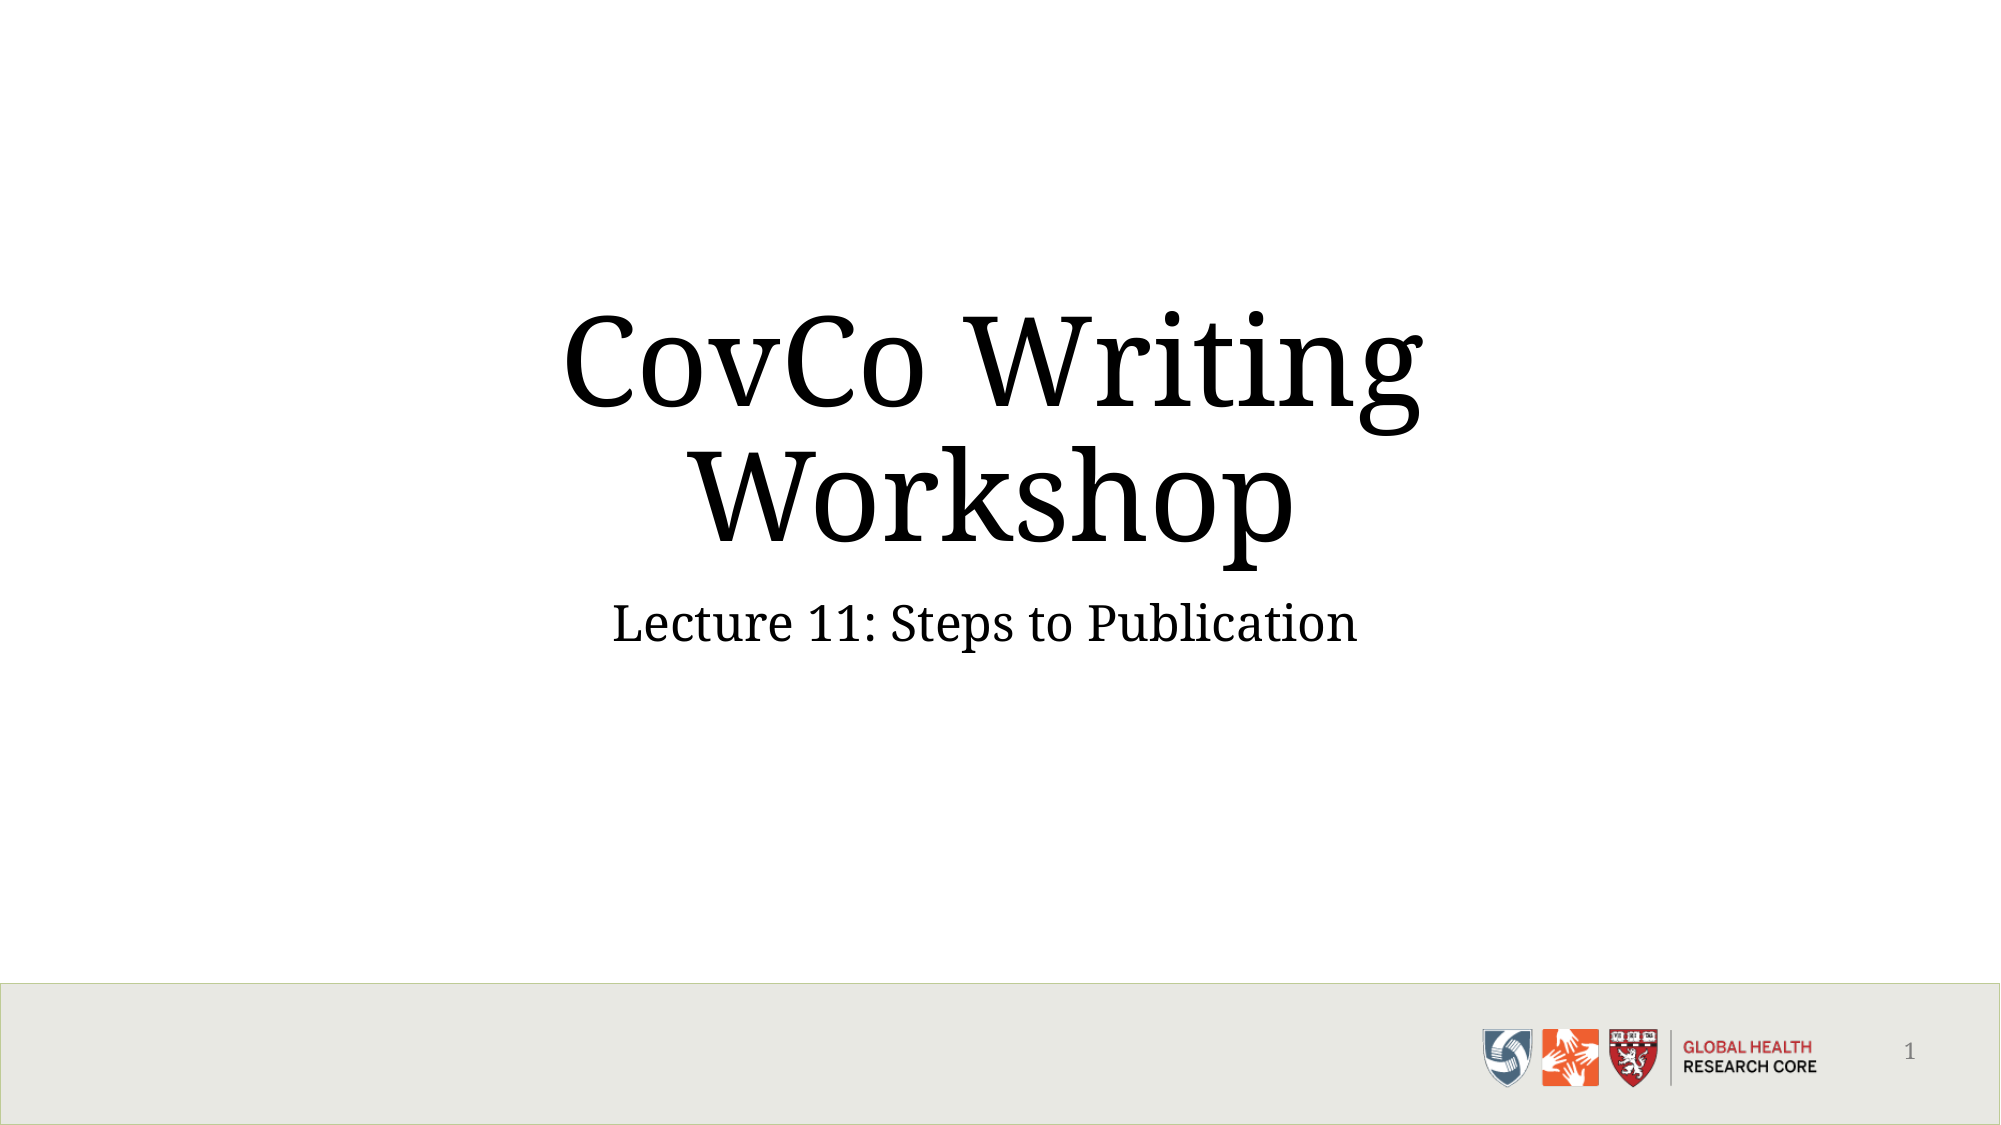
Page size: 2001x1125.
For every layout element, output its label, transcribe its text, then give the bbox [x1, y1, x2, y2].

title CovCo Writing Workshop [249, 184, 1750, 576]
subtitle Lecture 11: Steps to Publication [249, 590, 1750, 863]
picture [1482, 1029, 1859, 1113]
